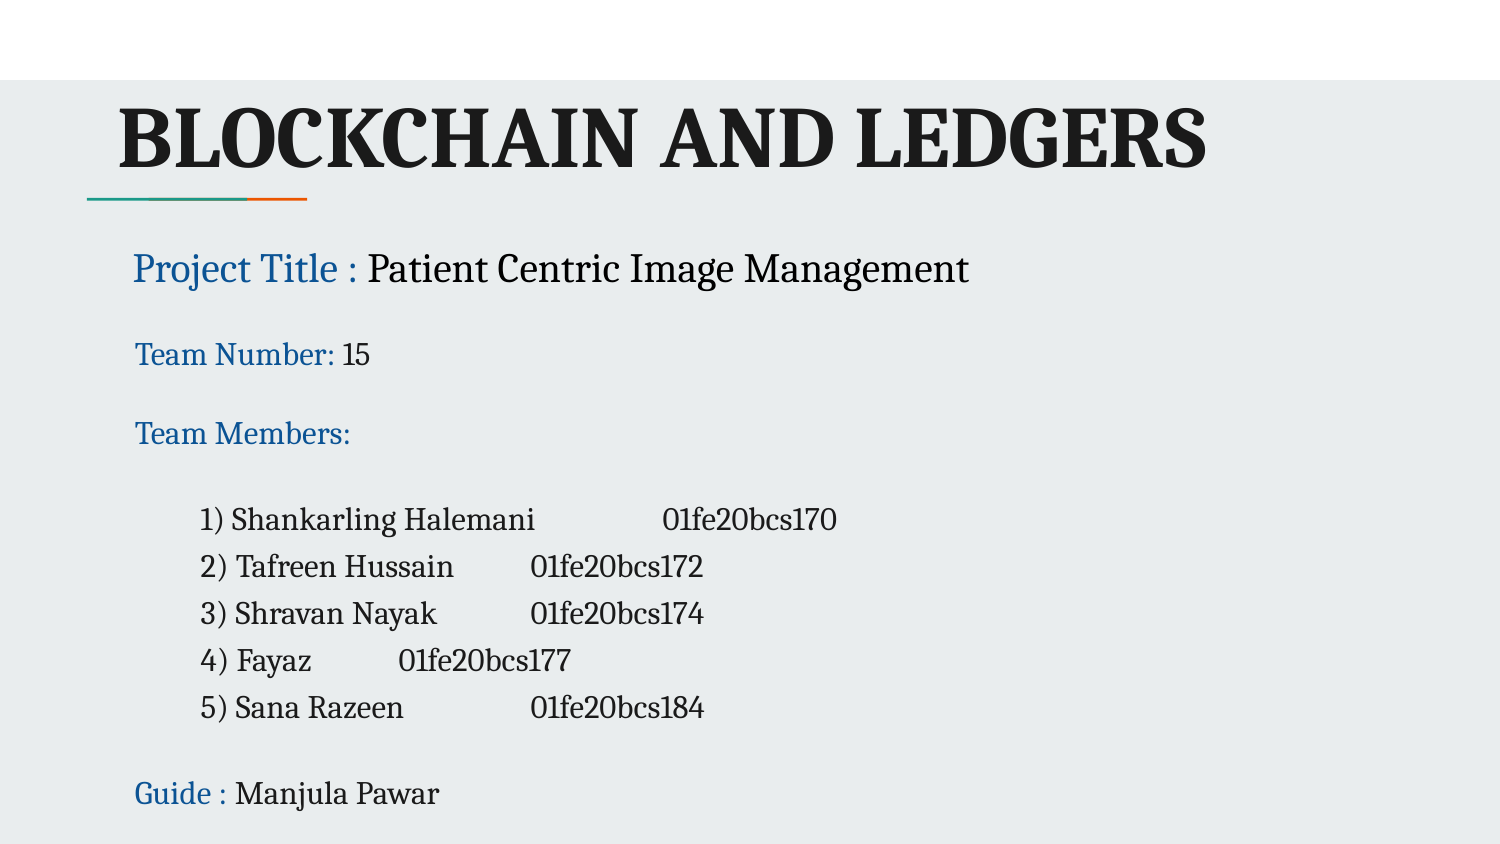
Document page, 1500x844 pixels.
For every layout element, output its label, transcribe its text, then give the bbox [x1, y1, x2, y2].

subtitle Team Number: 15 Team Members: 1) Shankarling Halemani 01fe20bcs170 2) Tafreen Hussain 01fe20bcs172 3) Shravan Nayak 01fe20bcs174 4) Fayaz 01fe20bcs177 5) Sana Razeen 01fe20bcs184 Guide : Manjula Pawar [119, 317, 1381, 827]
title BLOCKCHAIN AND LEDGERS [102, 64, 1365, 234]
text_box Project Title : Patient Centric Image Management [117, 225, 1364, 306]
